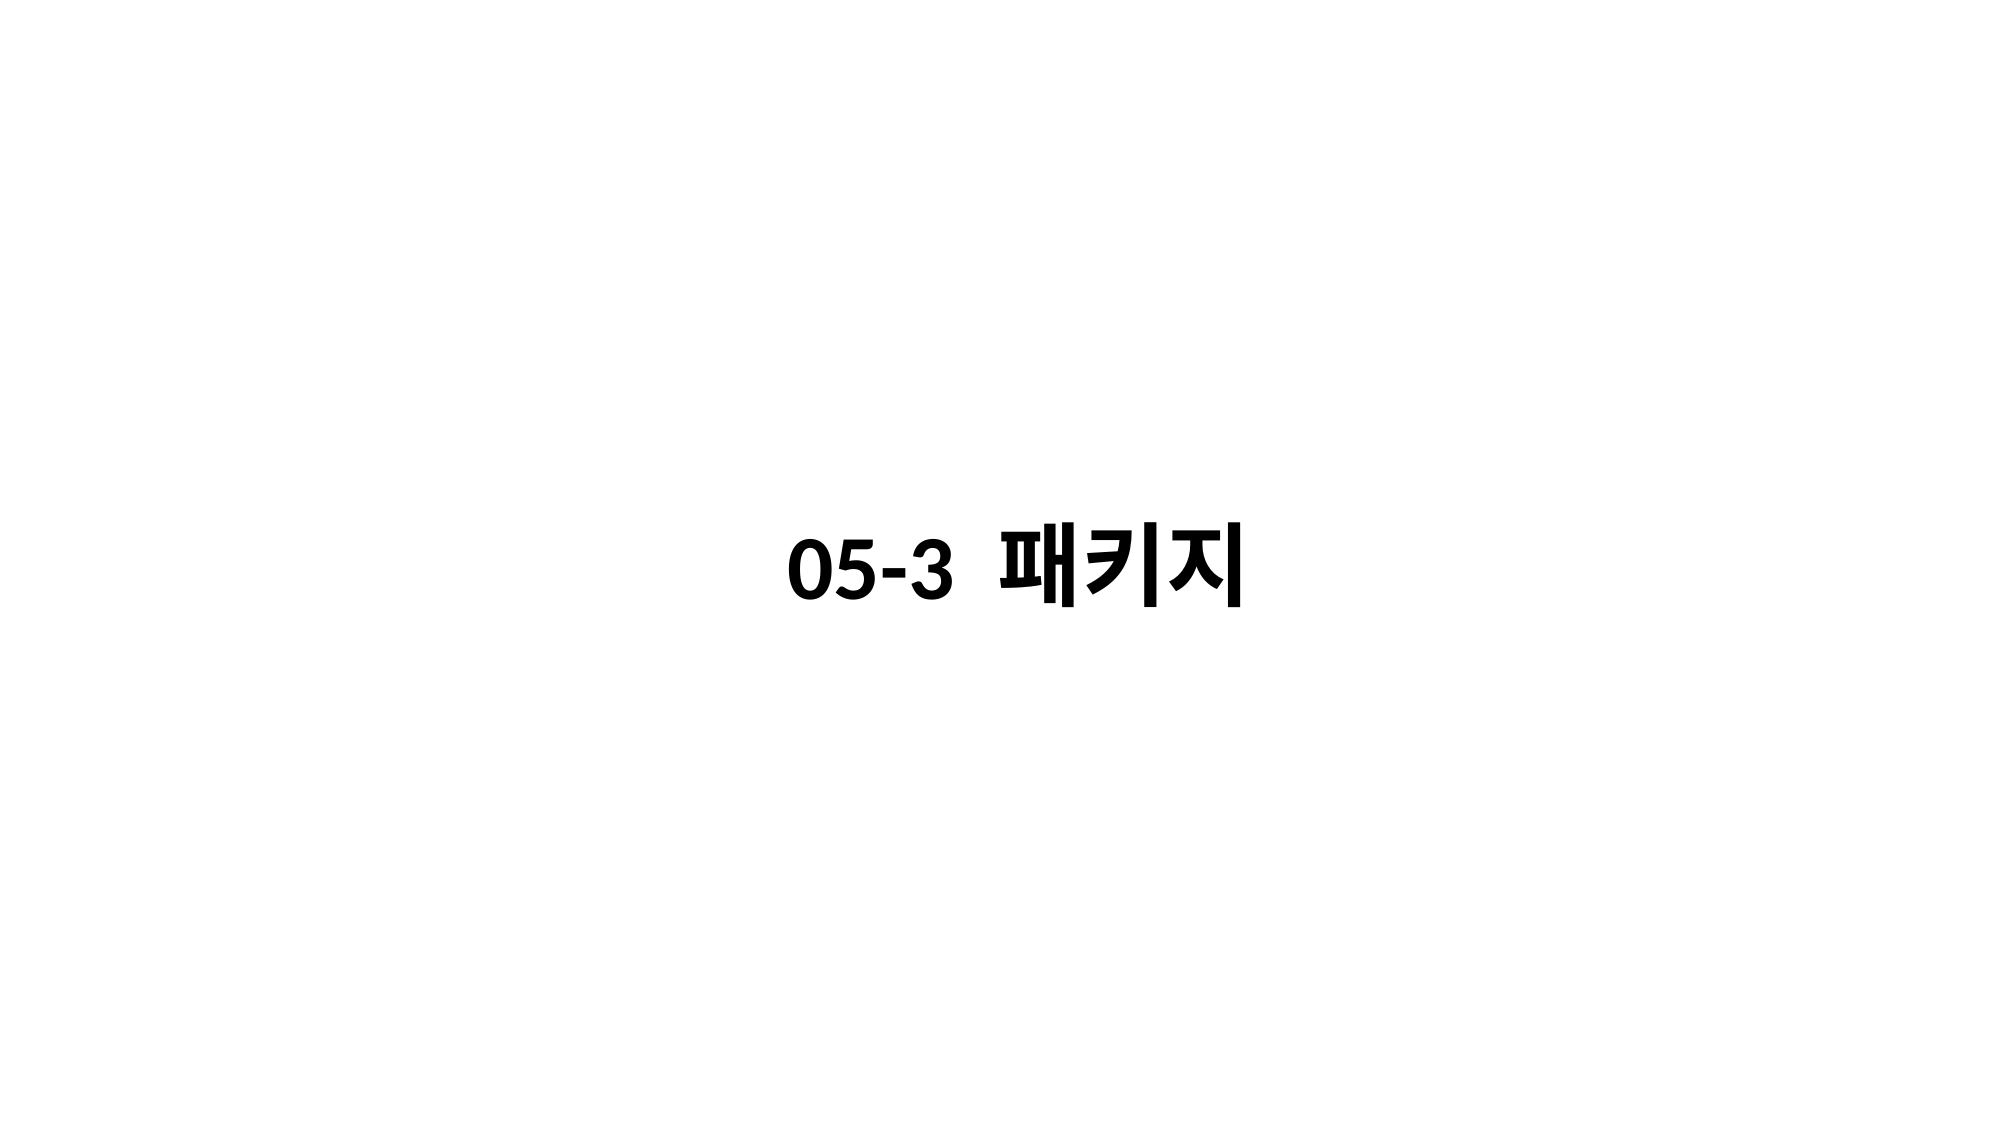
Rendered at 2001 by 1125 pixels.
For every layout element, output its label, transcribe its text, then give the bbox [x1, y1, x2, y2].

title 05-3 패키지 [19, 441, 2000, 683]
